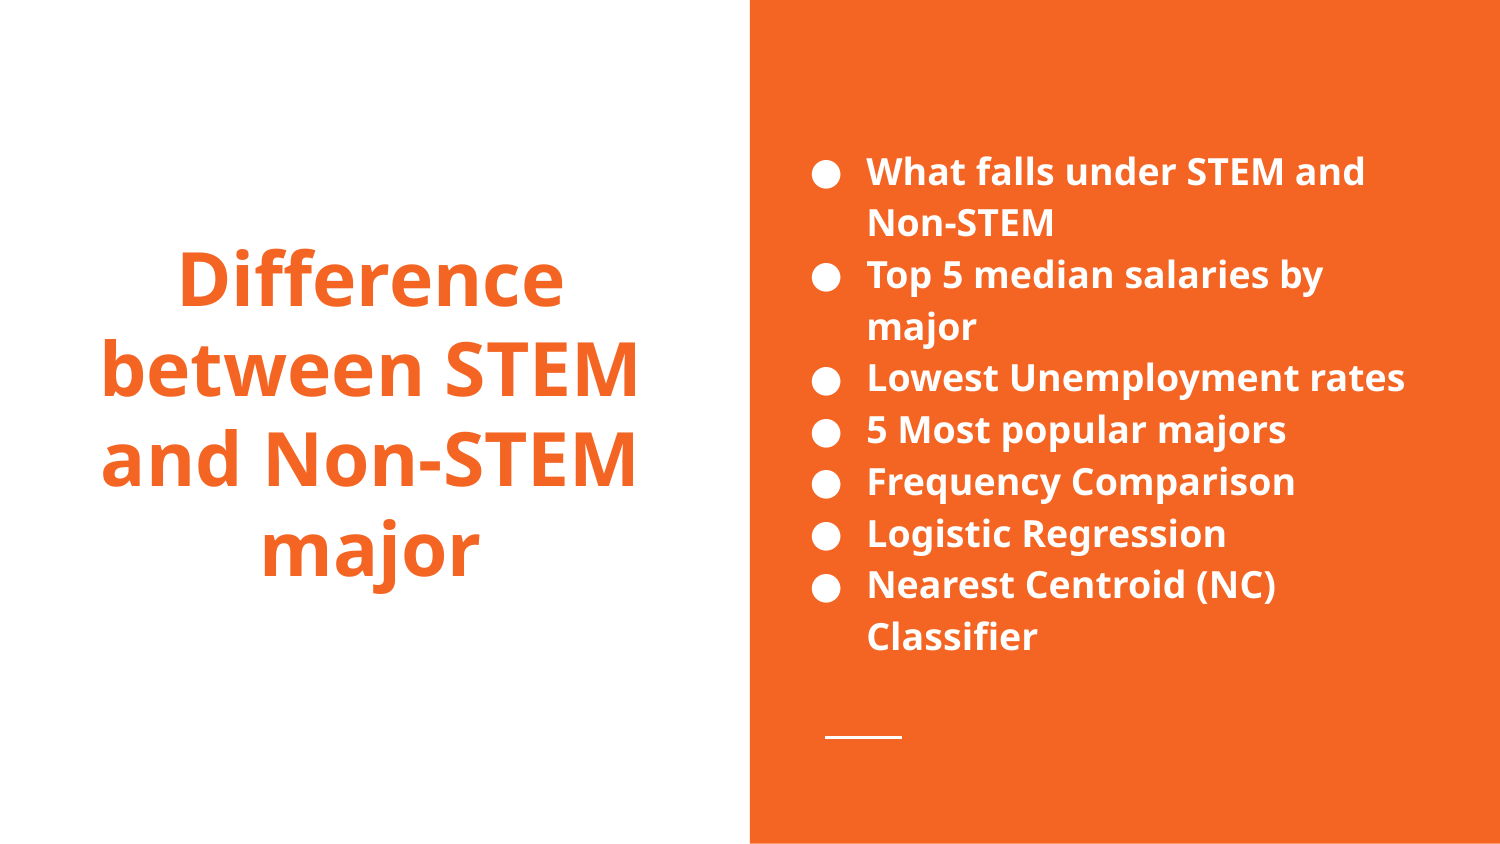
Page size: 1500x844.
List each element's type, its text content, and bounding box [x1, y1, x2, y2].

list What falls under STEM and Non-STEM Top 5 median salaries by major Lowest Unemployment rates 5 Most popular majors Frequency Comparison Logistic Regression Nearest Centroid (NC) Classifier [776, 84, 1440, 799]
title Difference between STEM and Non-STEM major [39, 236, 703, 607]
